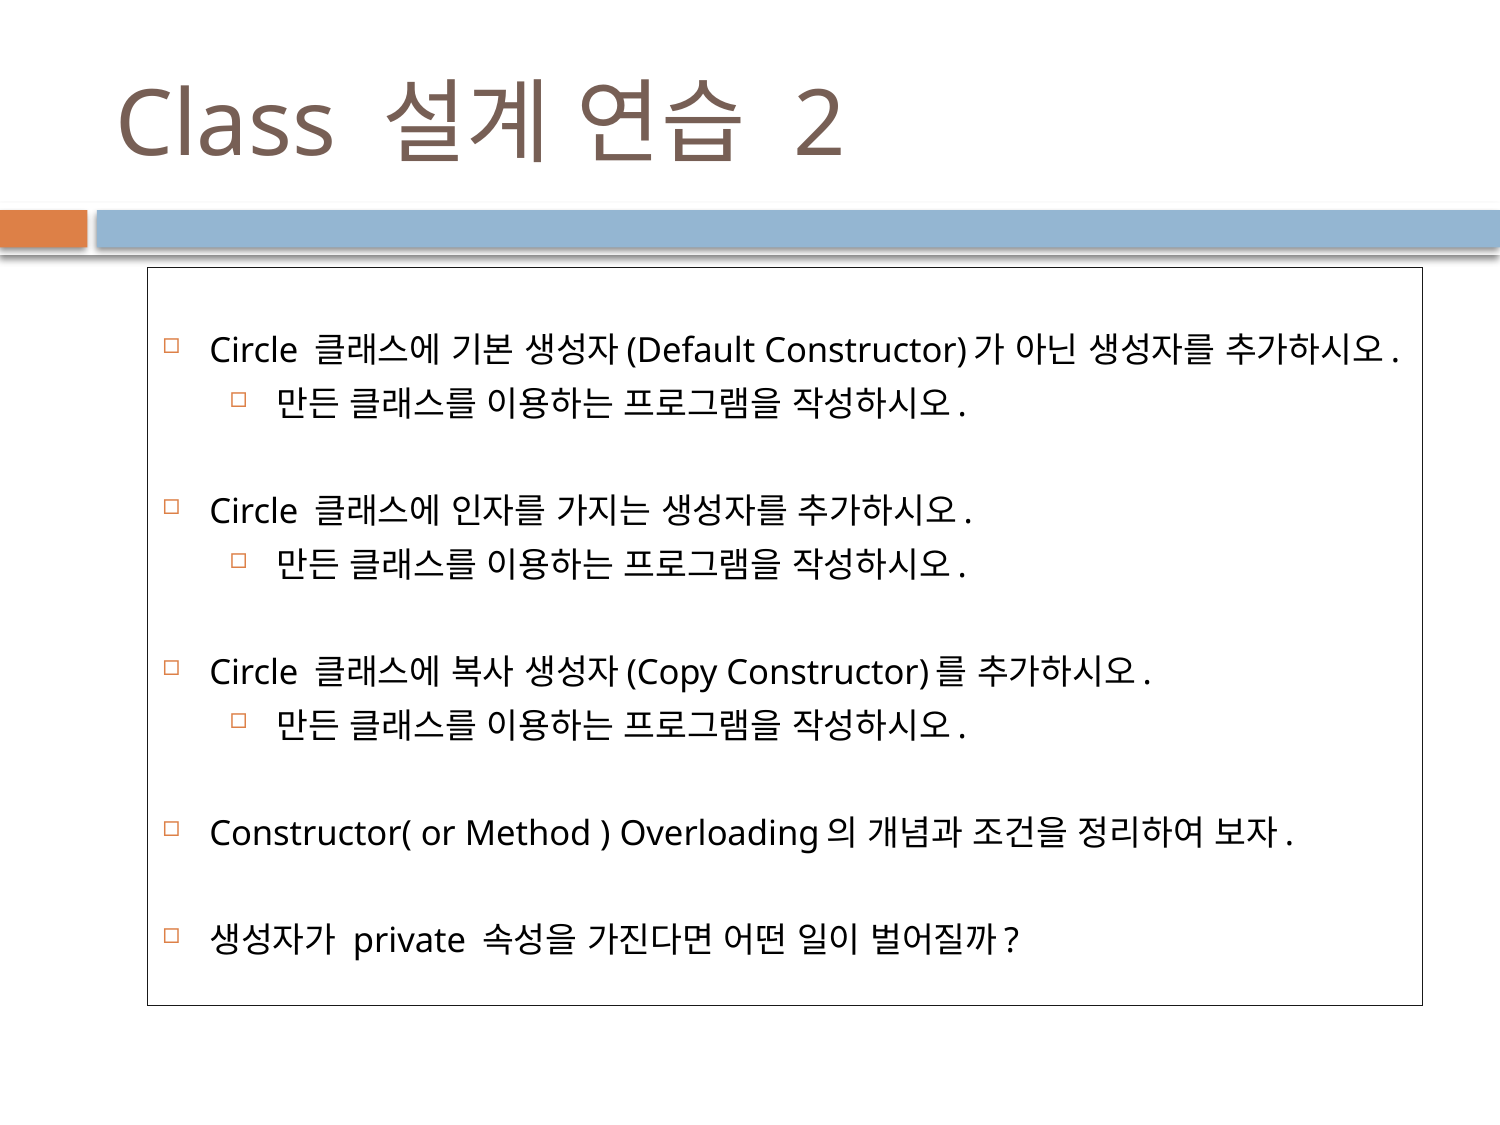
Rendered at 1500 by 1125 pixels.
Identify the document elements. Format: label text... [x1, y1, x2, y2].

title Class 설계 연습 2 [100, 37, 1438, 200]
text_box Circle 클래스에 기본 생성자(Default Constructor)가 아닌 생성자를 추가하시오. 만든 클래스를 이용하는 프로그램을 작성하시오. Circle 클래스에 인자를 가지는 생성자를 추가하시오. 만든 클래스를 이용하는 프로그램을 작성하시오. Circle 클래스에 복사 생성자(Copy Constructor)를 추가하시오. 만든 클래스를 이용하는 프로그램을 작성하시오. Constructor( or Method ) Overloading의 개념과 조건을 정리하여 보자. 생성자가 private 속성을 가진다면 어떤 일이 벌어질까? [147, 267, 1423, 1006]
